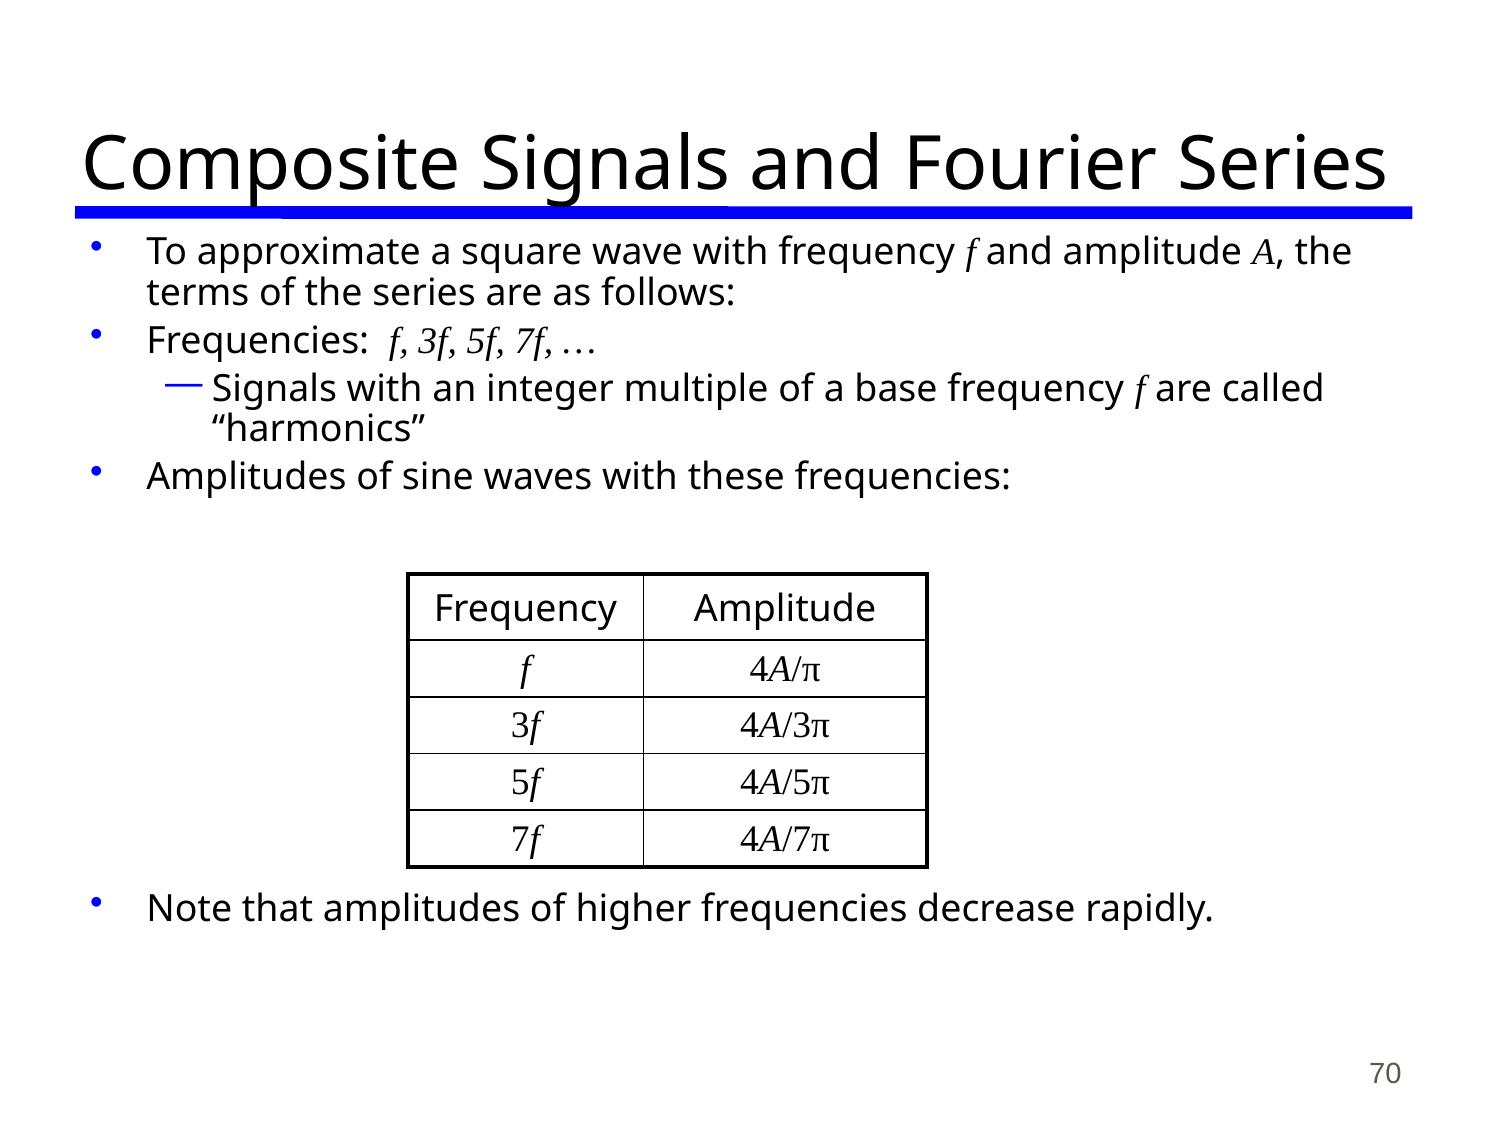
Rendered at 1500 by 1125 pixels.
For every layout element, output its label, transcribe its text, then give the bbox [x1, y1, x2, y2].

table_cell 5f [410, 754, 643, 809]
table_cell 4A/5π [644, 754, 925, 809]
slide_number 70 [1103, 1021, 1417, 1098]
table_header Amplitude [644, 576, 925, 639]
table_cell 4A/π [644, 641, 925, 696]
list To approximate a square wave with frequency f and amplitude A, the terms of the series are as follows: Frequencies: f, 3f, 5f, 7f, … Signals with an integer multiple of a base frequency f are called “harmonics” Amplitudes of sine waves with these frequencies: Note that amplitudes of higher frequencies decrease rapidly. [74, 224, 1417, 994]
table_cell 7f [410, 811, 643, 865]
table_cell 4A/7π [644, 811, 925, 865]
table_cell 4A/3π [644, 698, 925, 753]
table_cell 3f [410, 698, 643, 753]
table_cell f [410, 641, 643, 696]
table_header Frequency [410, 576, 643, 639]
title Composite Signals and Fourier Series [66, 24, 1413, 213]
